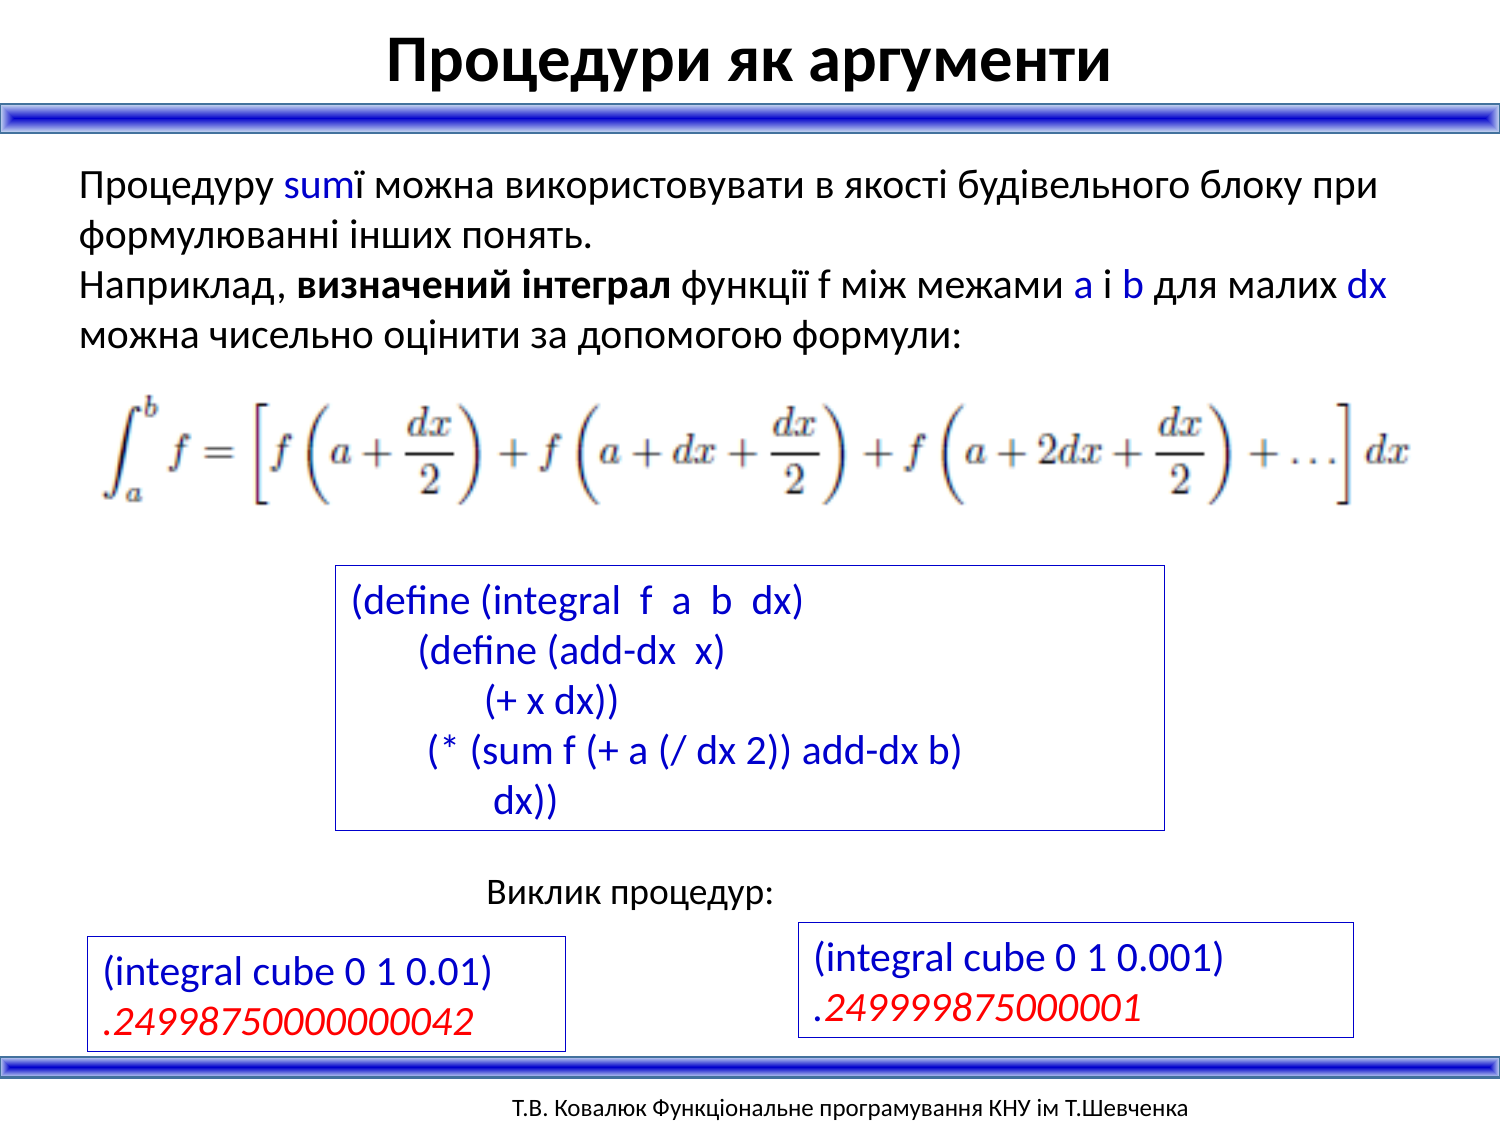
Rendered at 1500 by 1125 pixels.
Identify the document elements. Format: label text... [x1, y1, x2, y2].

text_box Процедуру sumї можна використовувати в якості будівельного блоку при формулюванні інших понять. Наприклад, визначений інтеграл функції f між межами a і b для малих dx можна чисельно оцінити за допомогою формули: [64, 149, 1436, 365]
text_box Виклик процедур: [471, 859, 805, 920]
text_box (define (integral f a b dx) (define (add-dx x) (+ x dx)) (* (sum f (+ a (/ dx 2)) add-dx b) dx)) [335, 565, 1165, 831]
text_box Процедури як аргументи [0, 7, 1500, 102]
text_box (integral cube 0 1 0.001) .249999875000001 [798, 922, 1354, 1038]
text_box (integral cube 0 1 0.01) .24998750000000042 [87, 936, 566, 1052]
picture [70, 366, 1430, 530]
